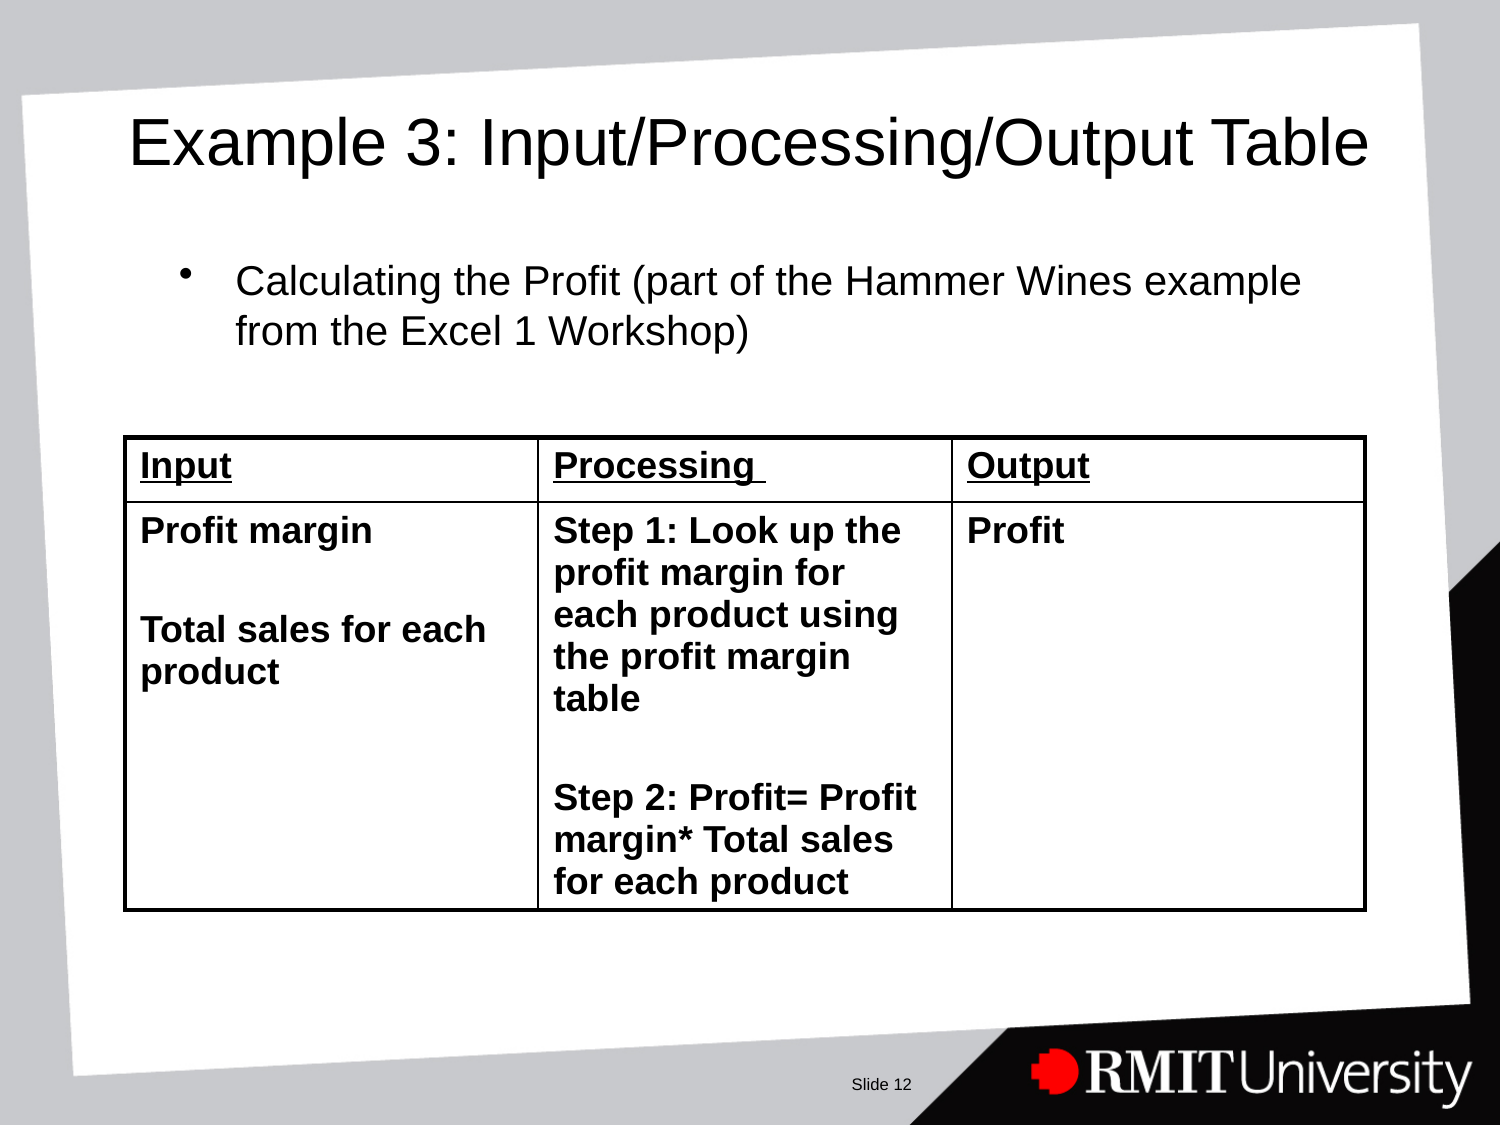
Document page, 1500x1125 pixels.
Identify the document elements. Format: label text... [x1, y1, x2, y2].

list Calculating the Profit (part of the Hammer Wines example from the Excel 1 Workshop) [163, 245, 1333, 435]
title Example 3: Input/Processing/Output Table [74, 44, 1426, 233]
table_header Output [953, 440, 1363, 501]
table_header Input [127, 440, 537, 501]
table_cell Profit [953, 503, 1363, 908]
table_cell Profit margin Total sales for each product [127, 503, 537, 908]
picture [0, 0, 1500, 1125]
table_cell Step 1: Look up the profit margin for each product using the profit margin table Step 2: Profit= Profit margin* Total sales for each product [539, 503, 951, 908]
table_header Processing [539, 440, 951, 501]
slide_number Slide 12 [714, 1022, 928, 1102]
